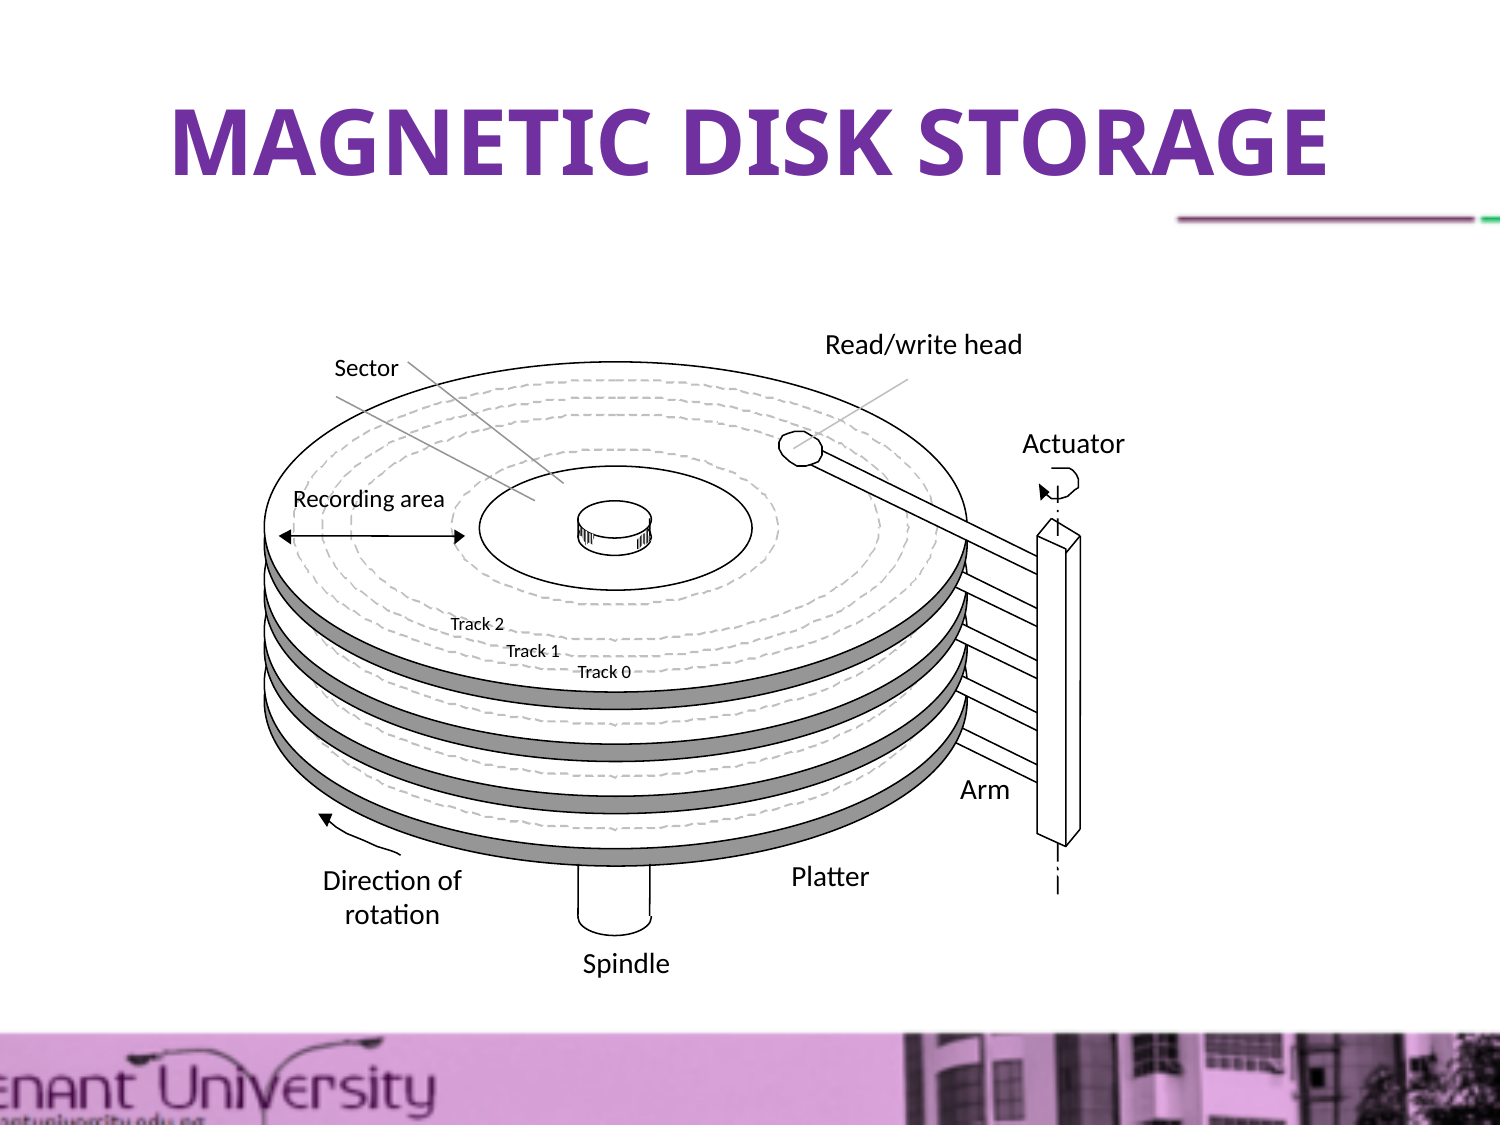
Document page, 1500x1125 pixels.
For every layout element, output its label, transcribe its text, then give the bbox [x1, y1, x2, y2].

picture [0, 0, 1500, 1125]
title MAGNETIC DISK STORAGE [75, 45, 1425, 233]
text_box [249, 324, 1138, 1006]
